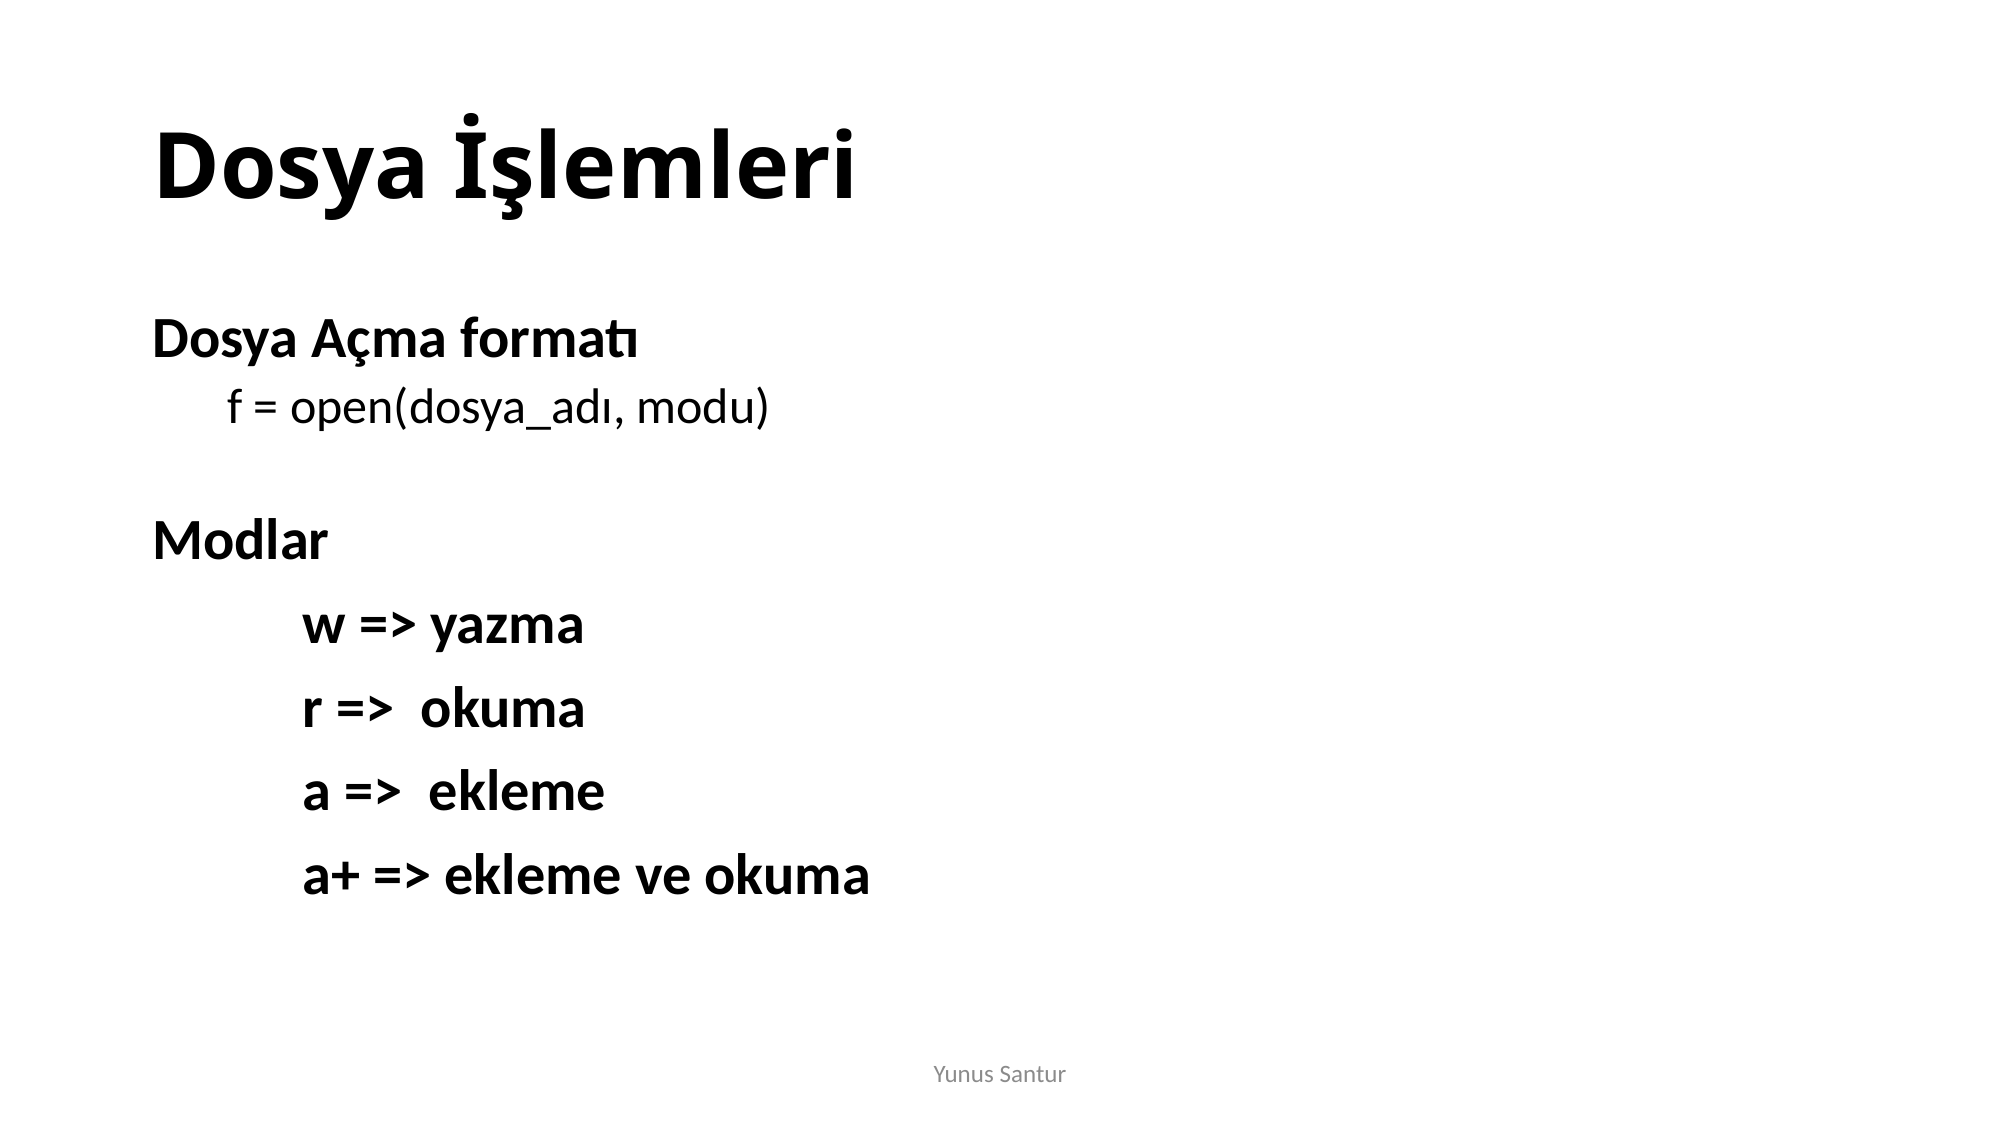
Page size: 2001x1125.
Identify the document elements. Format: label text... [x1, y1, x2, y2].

footer Yunus Santur [662, 1042, 1338, 1103]
title Dosya İşlemleri [137, 59, 1863, 278]
list Dosya Açma formatı f = open(dosya_adı, modu) Modlar w => yazma r => okuma a => ekleme a+ => ekleme ve okuma [137, 299, 1863, 1014]
